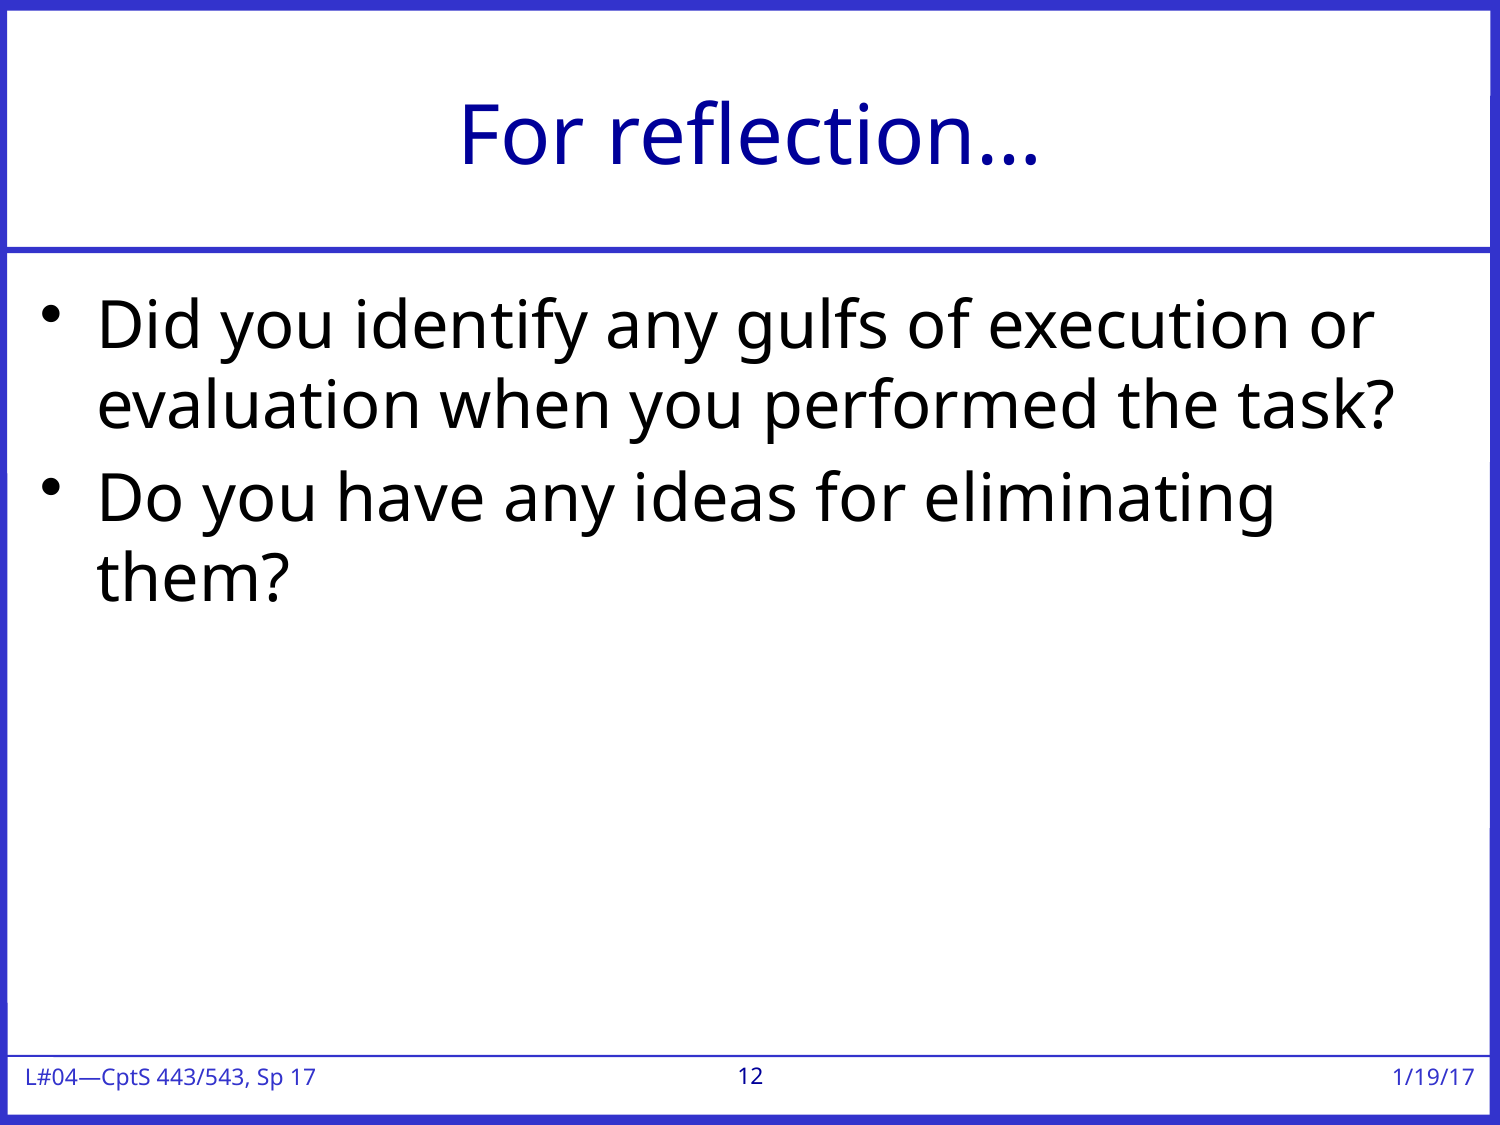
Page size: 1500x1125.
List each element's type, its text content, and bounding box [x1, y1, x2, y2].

title For reflection… [24, 24, 1476, 238]
list Did you identify any gulfs of execution or evaluation when you performed the task? Do you have any ideas for eliminating them? [24, 273, 1476, 1038]
slide_number 12 [37, 1053, 1464, 1079]
